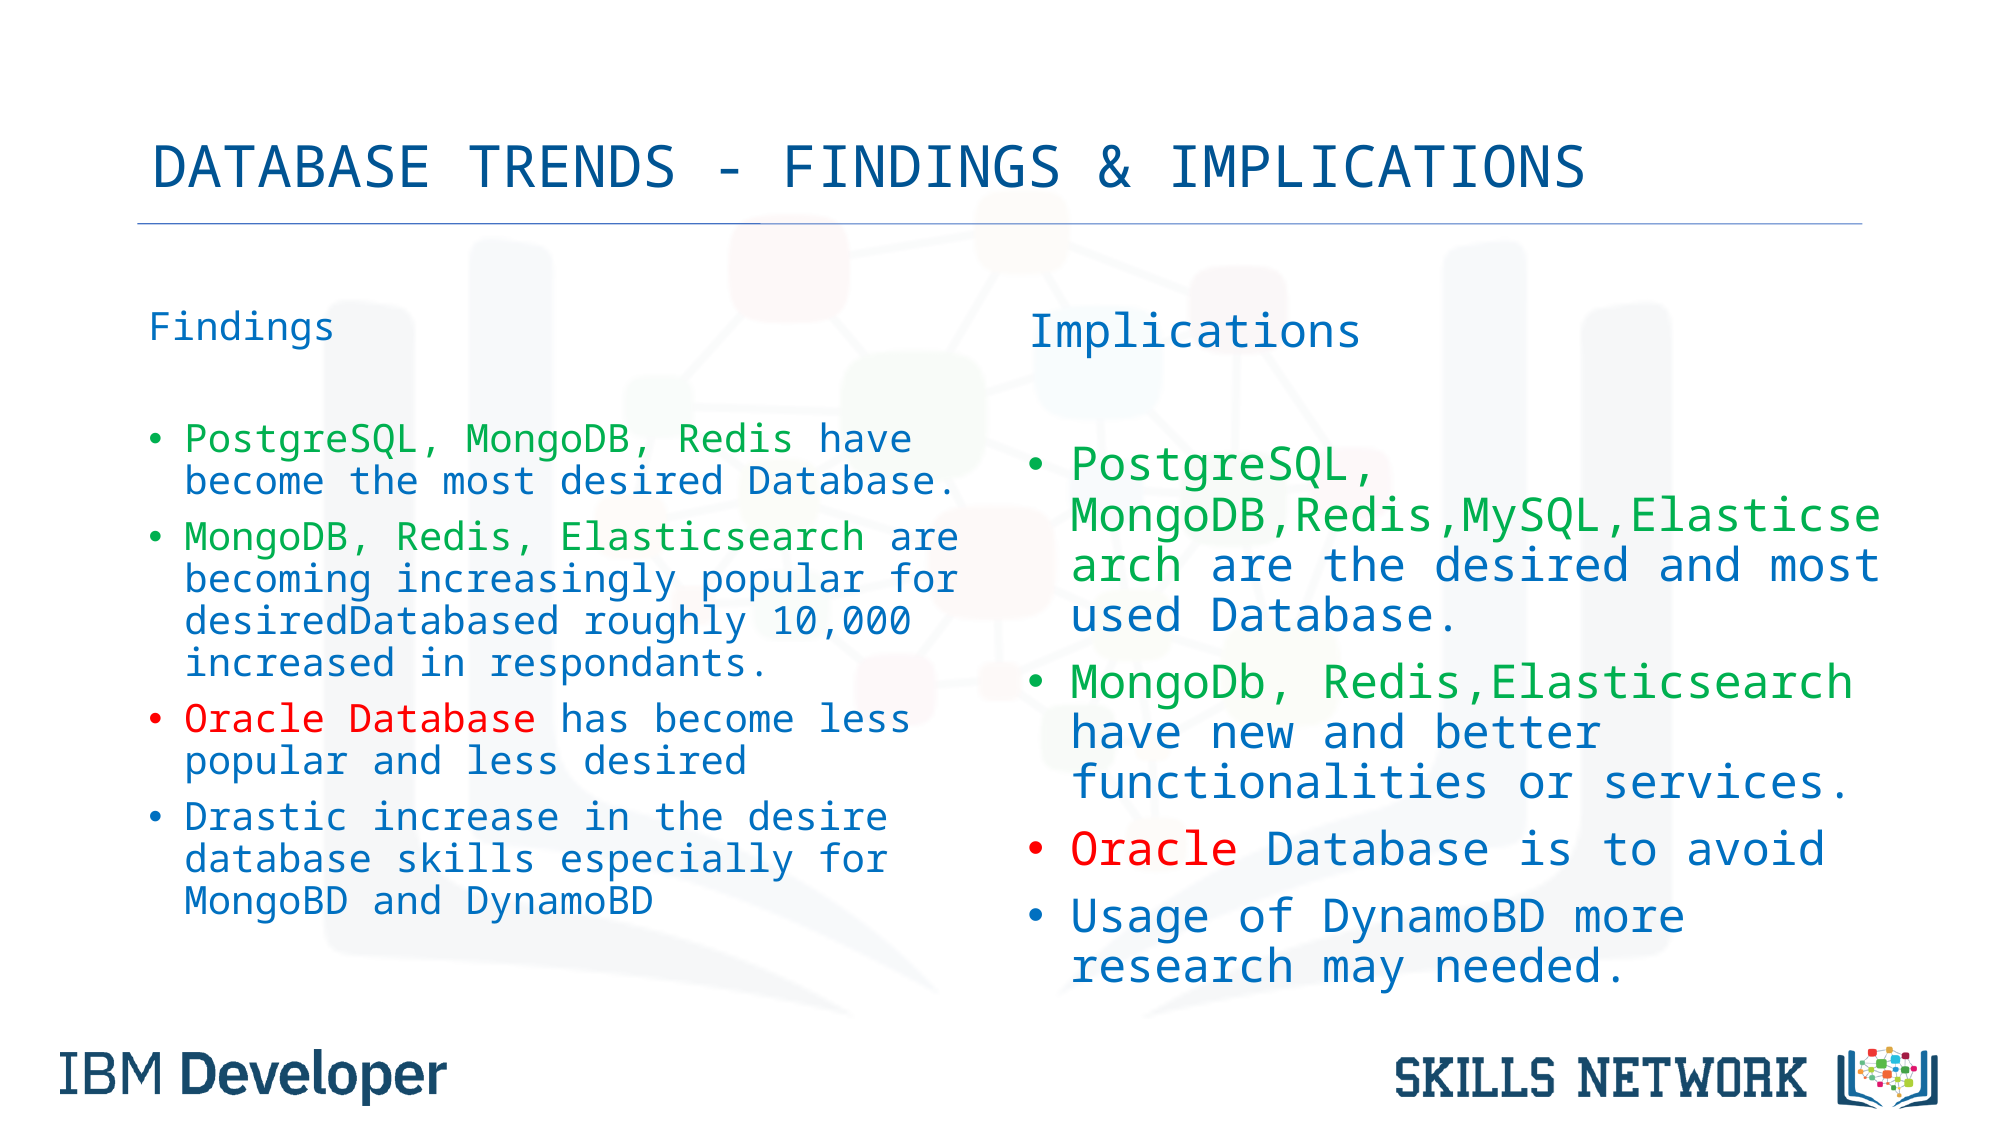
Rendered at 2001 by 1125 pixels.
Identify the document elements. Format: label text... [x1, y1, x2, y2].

picture [55, 1045, 459, 1108]
list Findings PostgreSQL, MongoDB, Redis have become the most desired Database. MongoDB, Redis, Elasticsearch are becoming increasingly popular for desiredDatabased roughly 10,000 increased in respondants. Oracle Database has become less popular and less desired Drastic increase in the desire database skills especially for MongoBD and DynamoBD [133, 299, 984, 1014]
picture [1390, 1045, 1945, 1111]
title DATABASE TRENDS - FINDINGS & IMPLICATIONS [137, 59, 1863, 278]
list Implications PostgreSQL, MongoDB,Redis,MySQL,Elasticsearch are the desired and most used Database. MongoDb, Redis,Elasticsearch have new and better functionalities or services. Oracle Database is to avoid Usage of DynamoBD more research may needed. [1012, 299, 1913, 1014]
